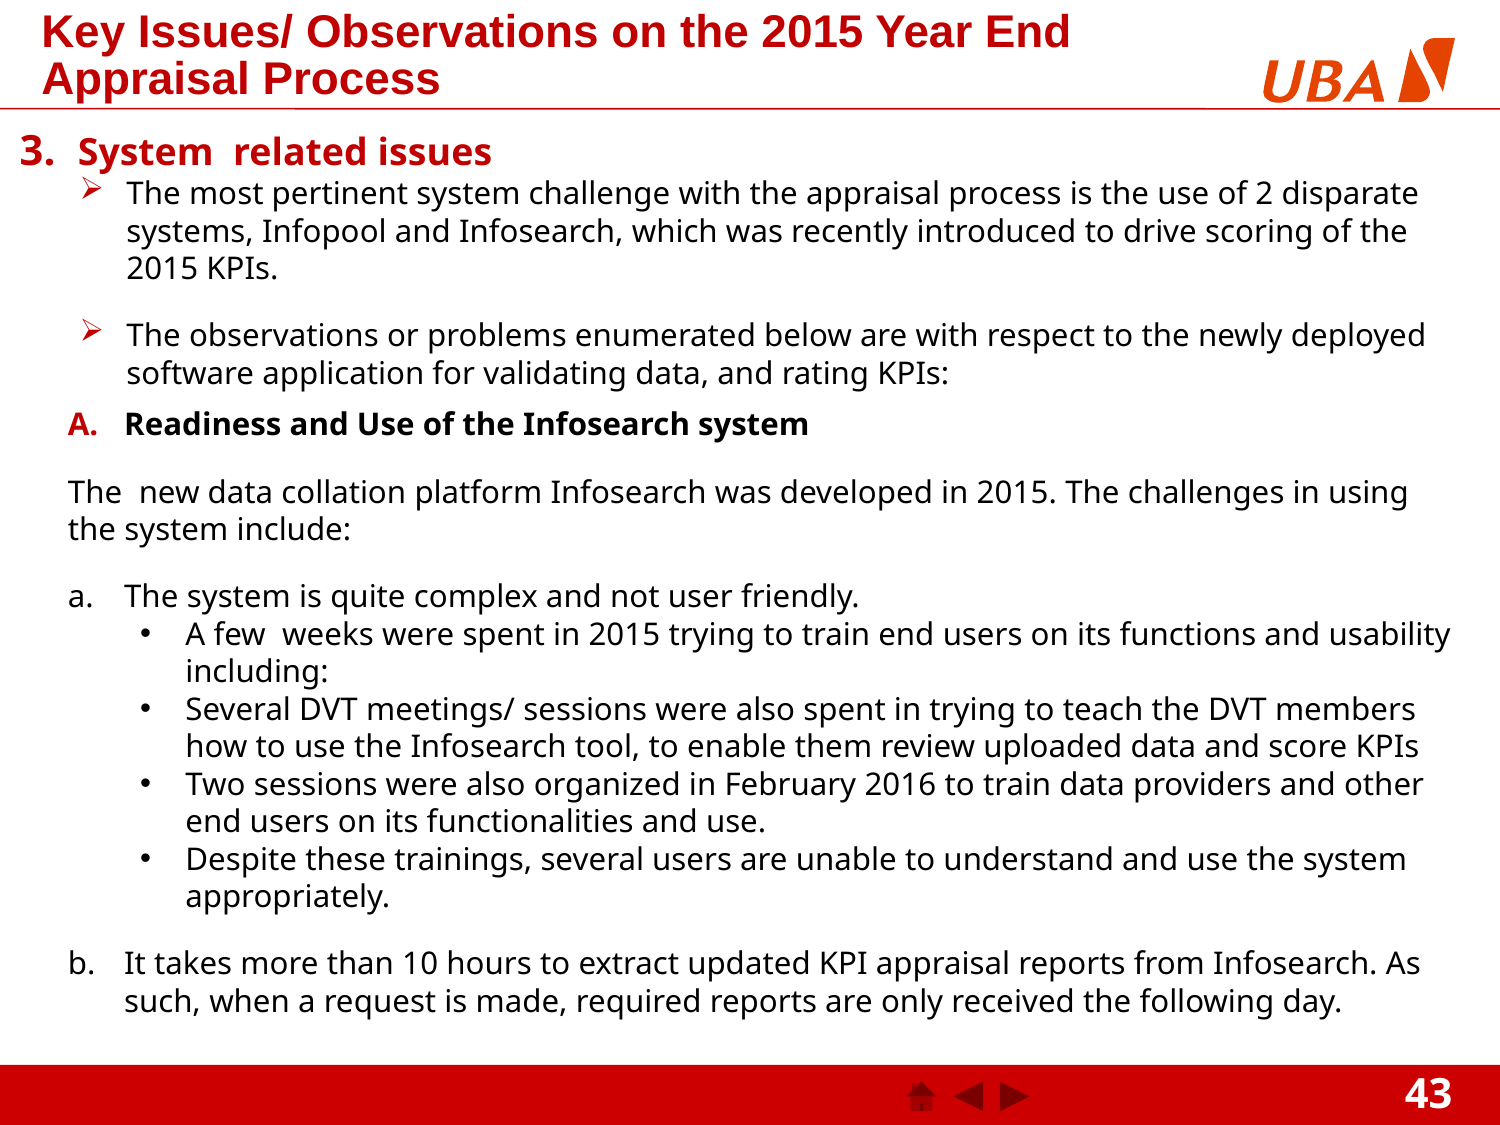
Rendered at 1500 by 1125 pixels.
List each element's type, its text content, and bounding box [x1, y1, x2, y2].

text_box 3. System related issues The most pertinent system challenge with the appraisal process is the use of 2 disparate systems, Infopool and Infosearch, which was recently introduced to drive scoring of the 2015 KPIs. The observations or problems enumerated below are with respect to the newly deployed software application for validating data, and rating KPIs: [4, 116, 1483, 398]
text_box Key Issues/ Observations on the 2015 Year End Appraisal Process [26, 11, 1211, 102]
text_box Readiness and Use of the Infosearch system The new data collation platform Infosearch was developed in 2015. The challenges in using the system include: The system is quite complex and not user friendly. A few weeks were spent in 2015 trying to train end users on its functions and usability including: Several DVT meetings/ sessions were also spent in trying to teach the DVT members how to use the Infosearch tool, to enable them review uploaded data and score KPIs Two sessions were also organized in February 2016 to train data providers and other end users on its functionalities and use. Despite these trainings, several users are unable to understand and use the system appropriately. It takes more than 10 hours to extract updated KPI appraisal reports from Infosearch. As such, when a request is made, required reports are only received the following day. [53, 397, 1471, 1026]
